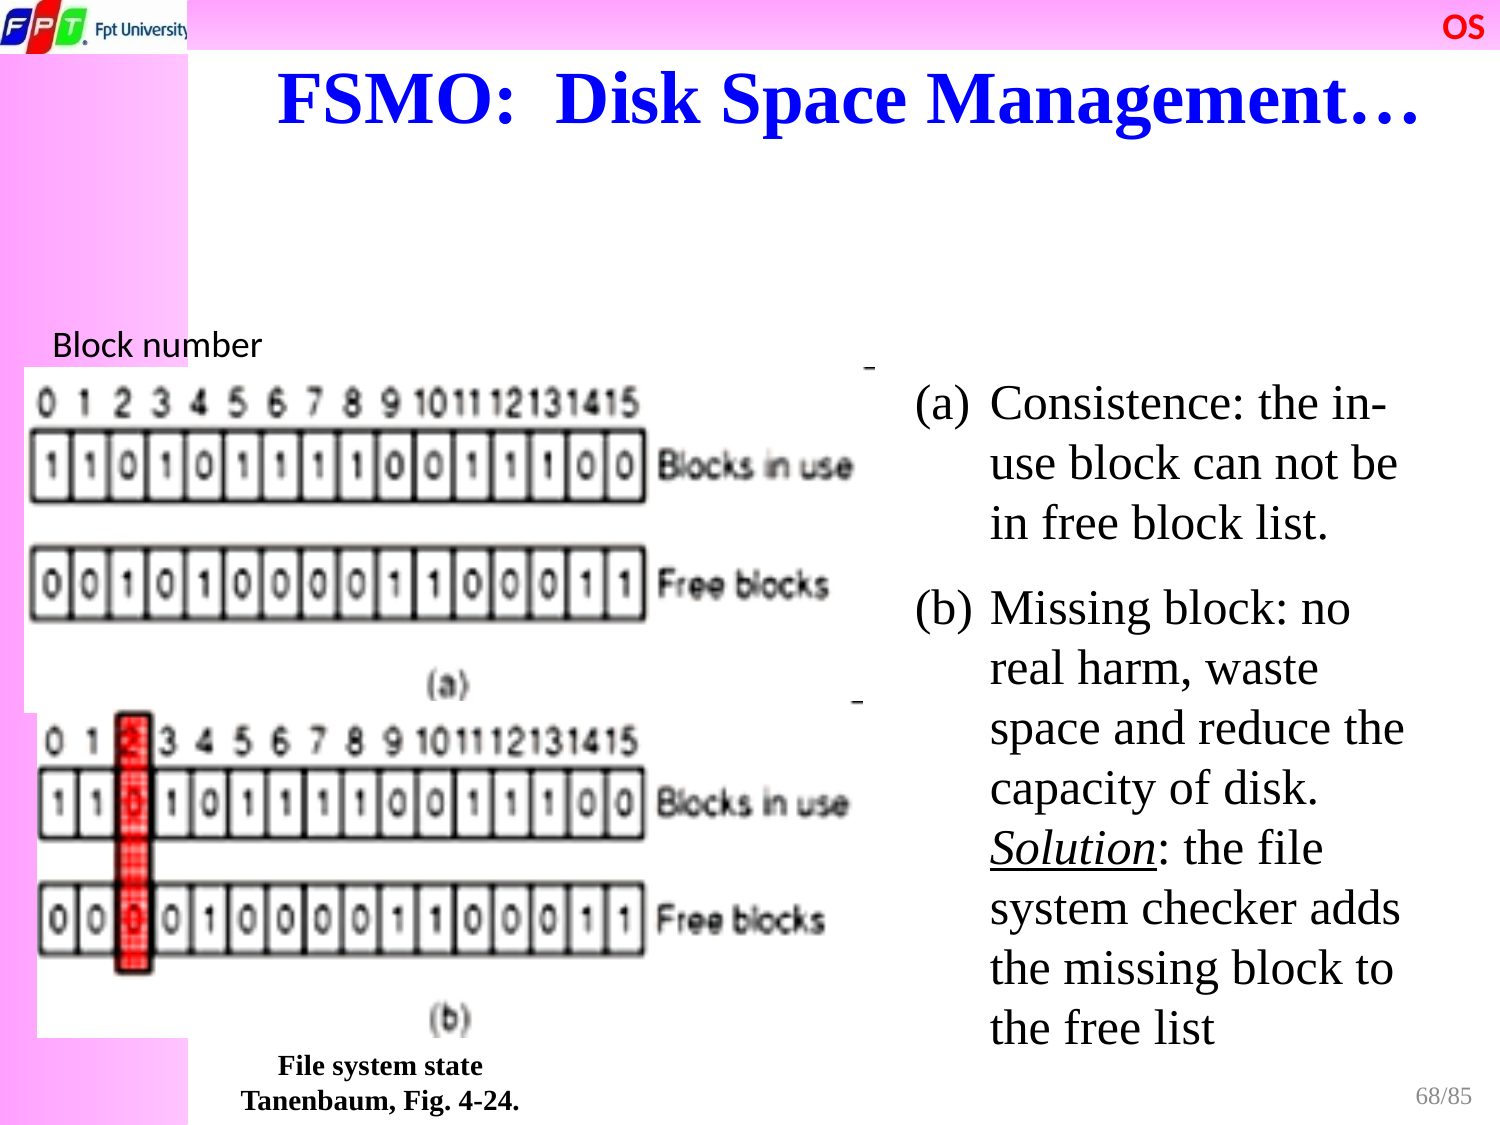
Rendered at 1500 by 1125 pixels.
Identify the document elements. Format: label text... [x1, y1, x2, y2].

picture [0, 0, 191, 54]
slide_number 68/85 [1137, 1074, 1488, 1116]
picture [24, 366, 876, 1038]
title FSMO: Disk Space Management… [200, 0, 1500, 188]
text_box Block number [37, 312, 388, 365]
text_box Consistence: the in-use block can not be in free block list. Missing block: no real harm, waste space and reduce the capacity of disk. Solution: the file system checker adds the missing block to the free list [900, 362, 1450, 1063]
text_box File system state Tanenbaum, Fig. 4-24. [225, 1047, 536, 1124]
